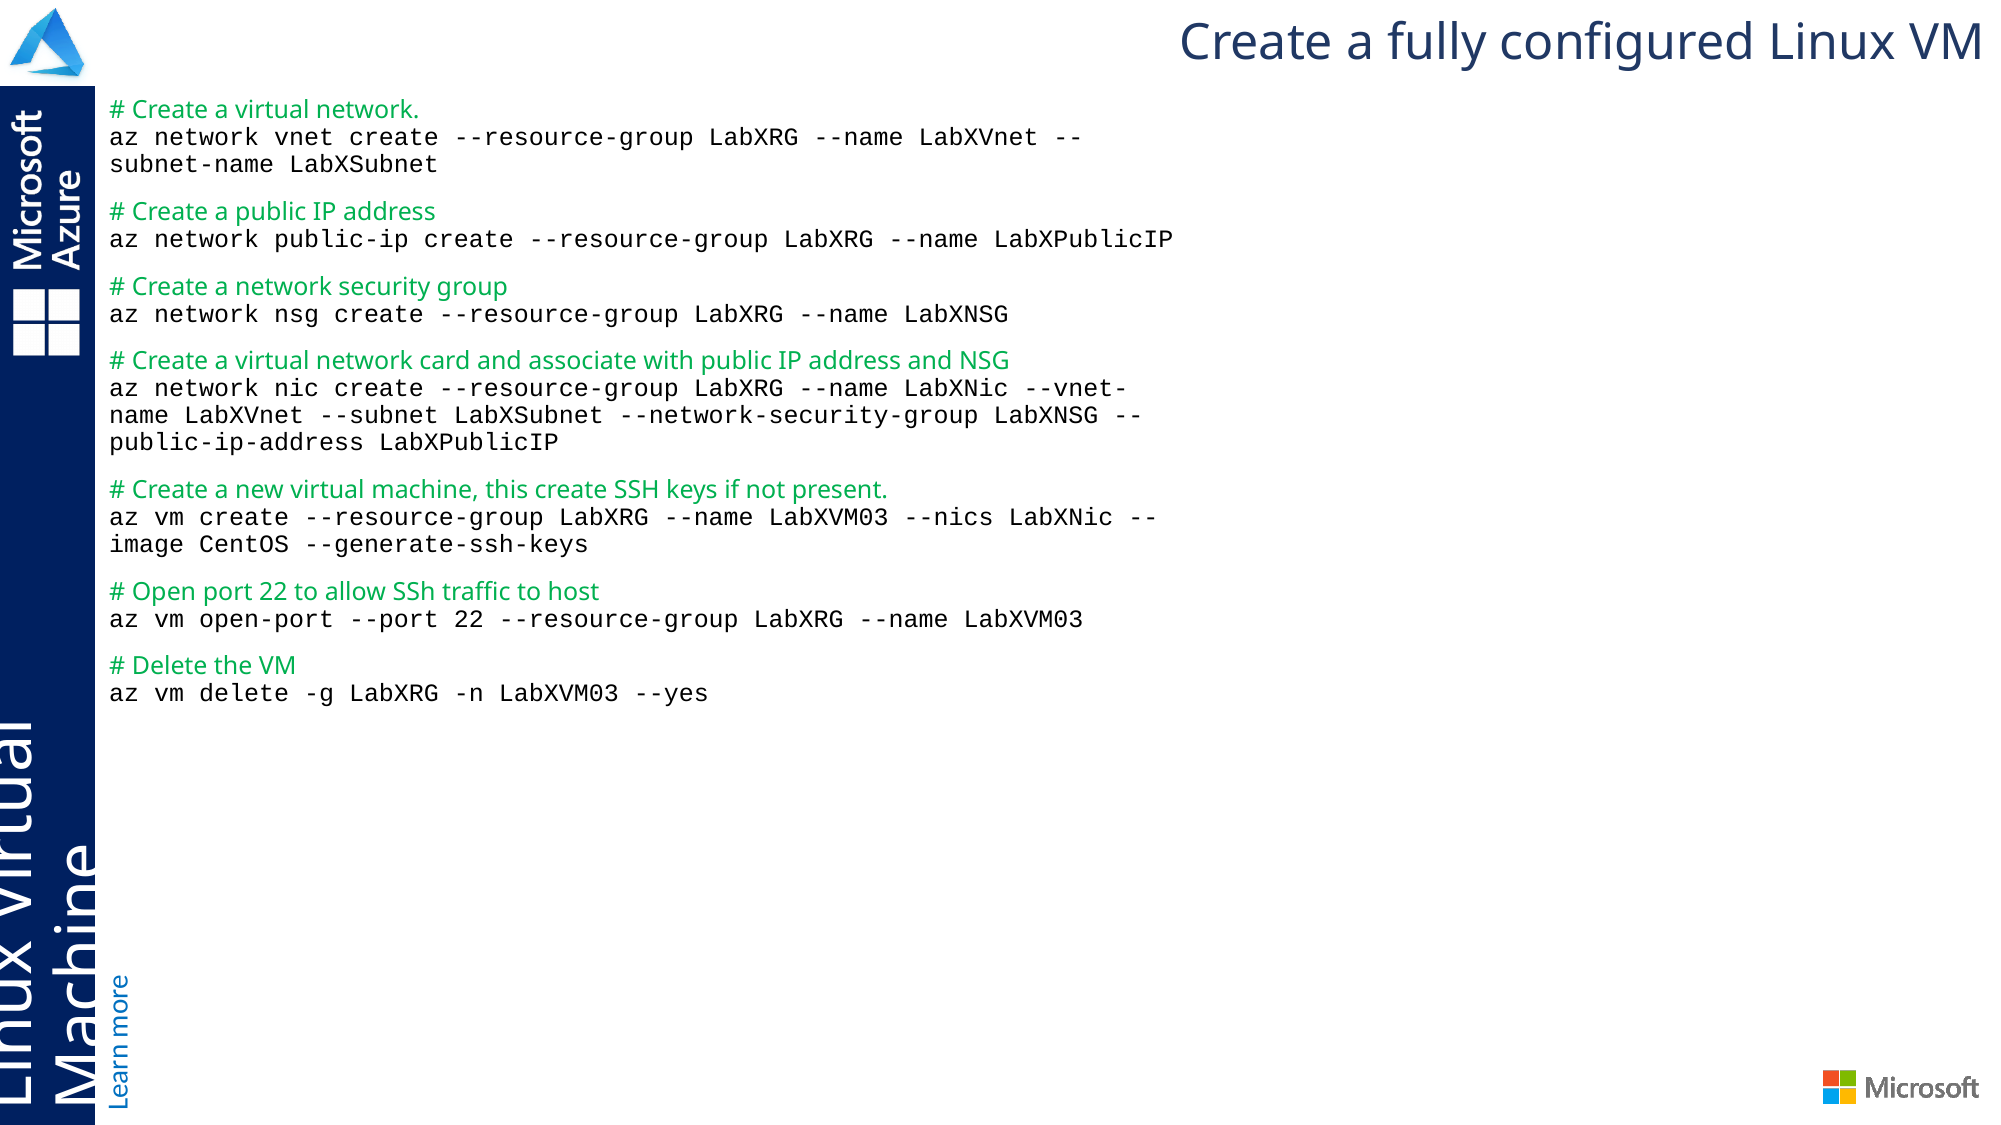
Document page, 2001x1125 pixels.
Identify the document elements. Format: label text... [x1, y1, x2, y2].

picture [1801, 1050, 2000, 1124]
title Linux Virtual Machine [0, 421, 93, 1125]
subtitle Create a fully configured Linux VM [95, 0, 2000, 88]
picture [0, 1, 145, 422]
list # Create a virtual network. az network vnet create --resource-group LabXRG --name LabXVnet --subnet-name LabXSubnet # Create a public IP address az network public-ip create --resource-group LabXRG --name LabXPublicIP # Create a network security group az network nsg create --resource-group LabXRG --name LabXNSG # Create a virtual network card and associate with public IP address and NSG az network nic create --resource-group LabXRG --name LabXNic --vnet-name LabXVnet --subnet LabXSubnet --network-security-group LabXNSG --public-ip-address LabXPublicIP # Create a new virtual machine, this create SSH keys if not present. az vm create --resource-group LabXRG --name LabXVM03 --nics LabXNic --image CentOS --generate-ssh-keys # Open port 22 to allow SSh traffic to host az vm open-port --port 22 --resource-group LabXRG --name LabXVM03 # Delete the VM az vm delete -g LabXRG -n LabXVM03 --yes [94, 89, 1200, 959]
